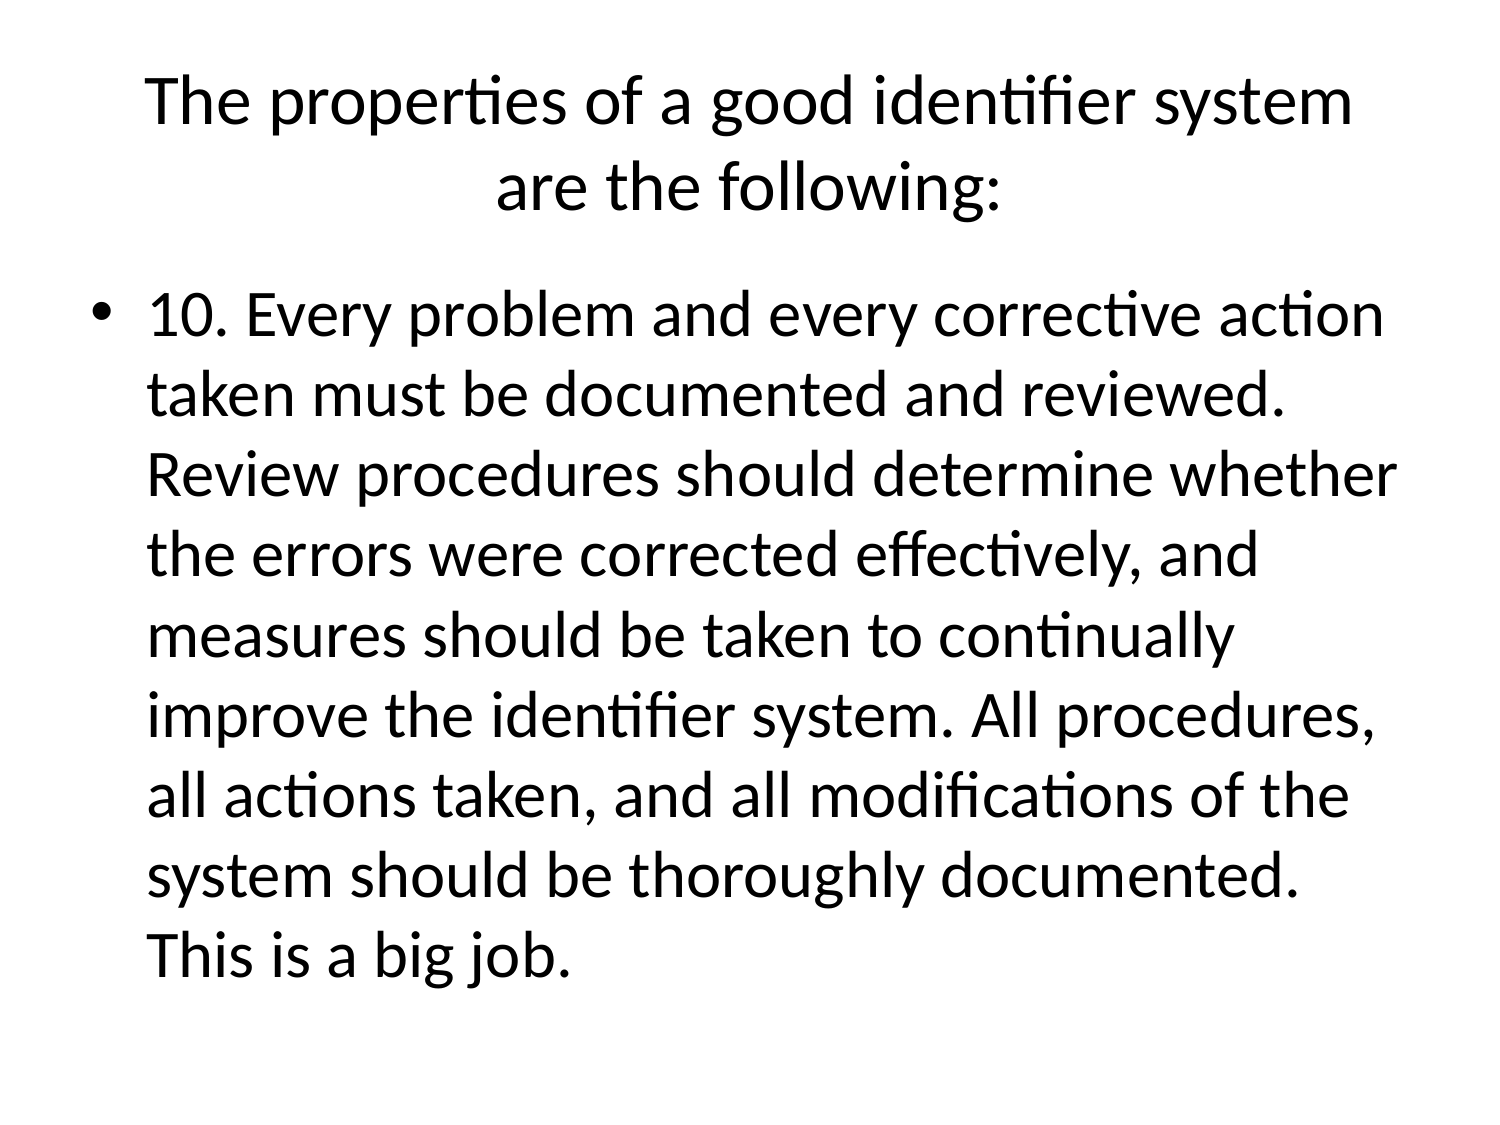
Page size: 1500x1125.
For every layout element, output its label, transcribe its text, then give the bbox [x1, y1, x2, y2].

list 10. Every problem and every corrective action taken must be documented and reviewed. Review procedures should determine whether the errors were corrected effectively, and measures should be taken to continually improve the identifier system. All procedures, all actions taken, and all modifications of the system should be thoroughly documented. This is a big job. [75, 262, 1425, 1005]
title The properties of a good identifier system are the following: [75, 45, 1425, 233]
